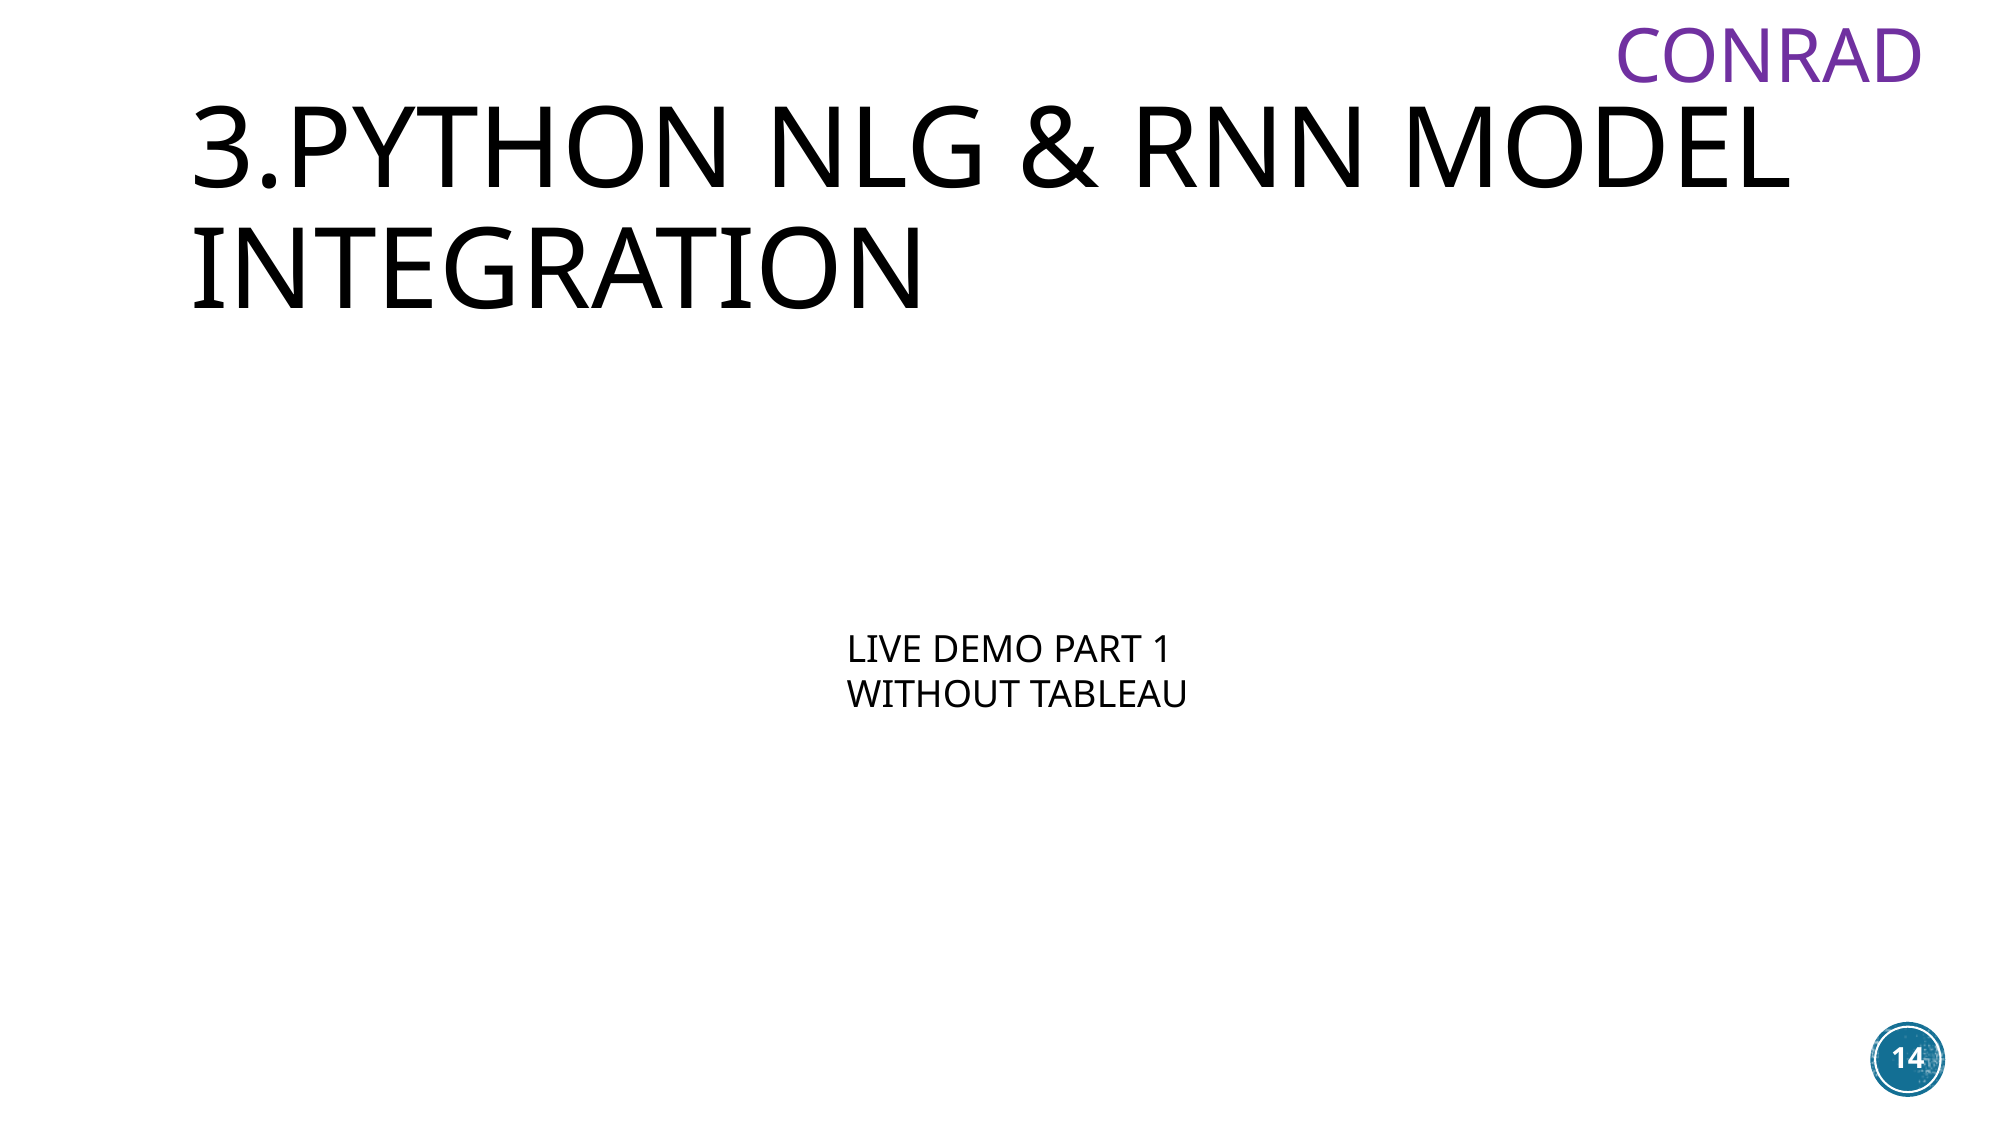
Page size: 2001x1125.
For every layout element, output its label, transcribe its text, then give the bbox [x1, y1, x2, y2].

text_box CONRAD [1599, 0, 1941, 105]
slide_number 14 [1855, 1028, 1961, 1089]
title 3.PYTHON NLG & RNN MODEL INTEGRATION [175, 79, 1922, 344]
text_box LIVE DEMO PART 1 WITHOUT TABLEAU [831, 618, 1204, 723]
